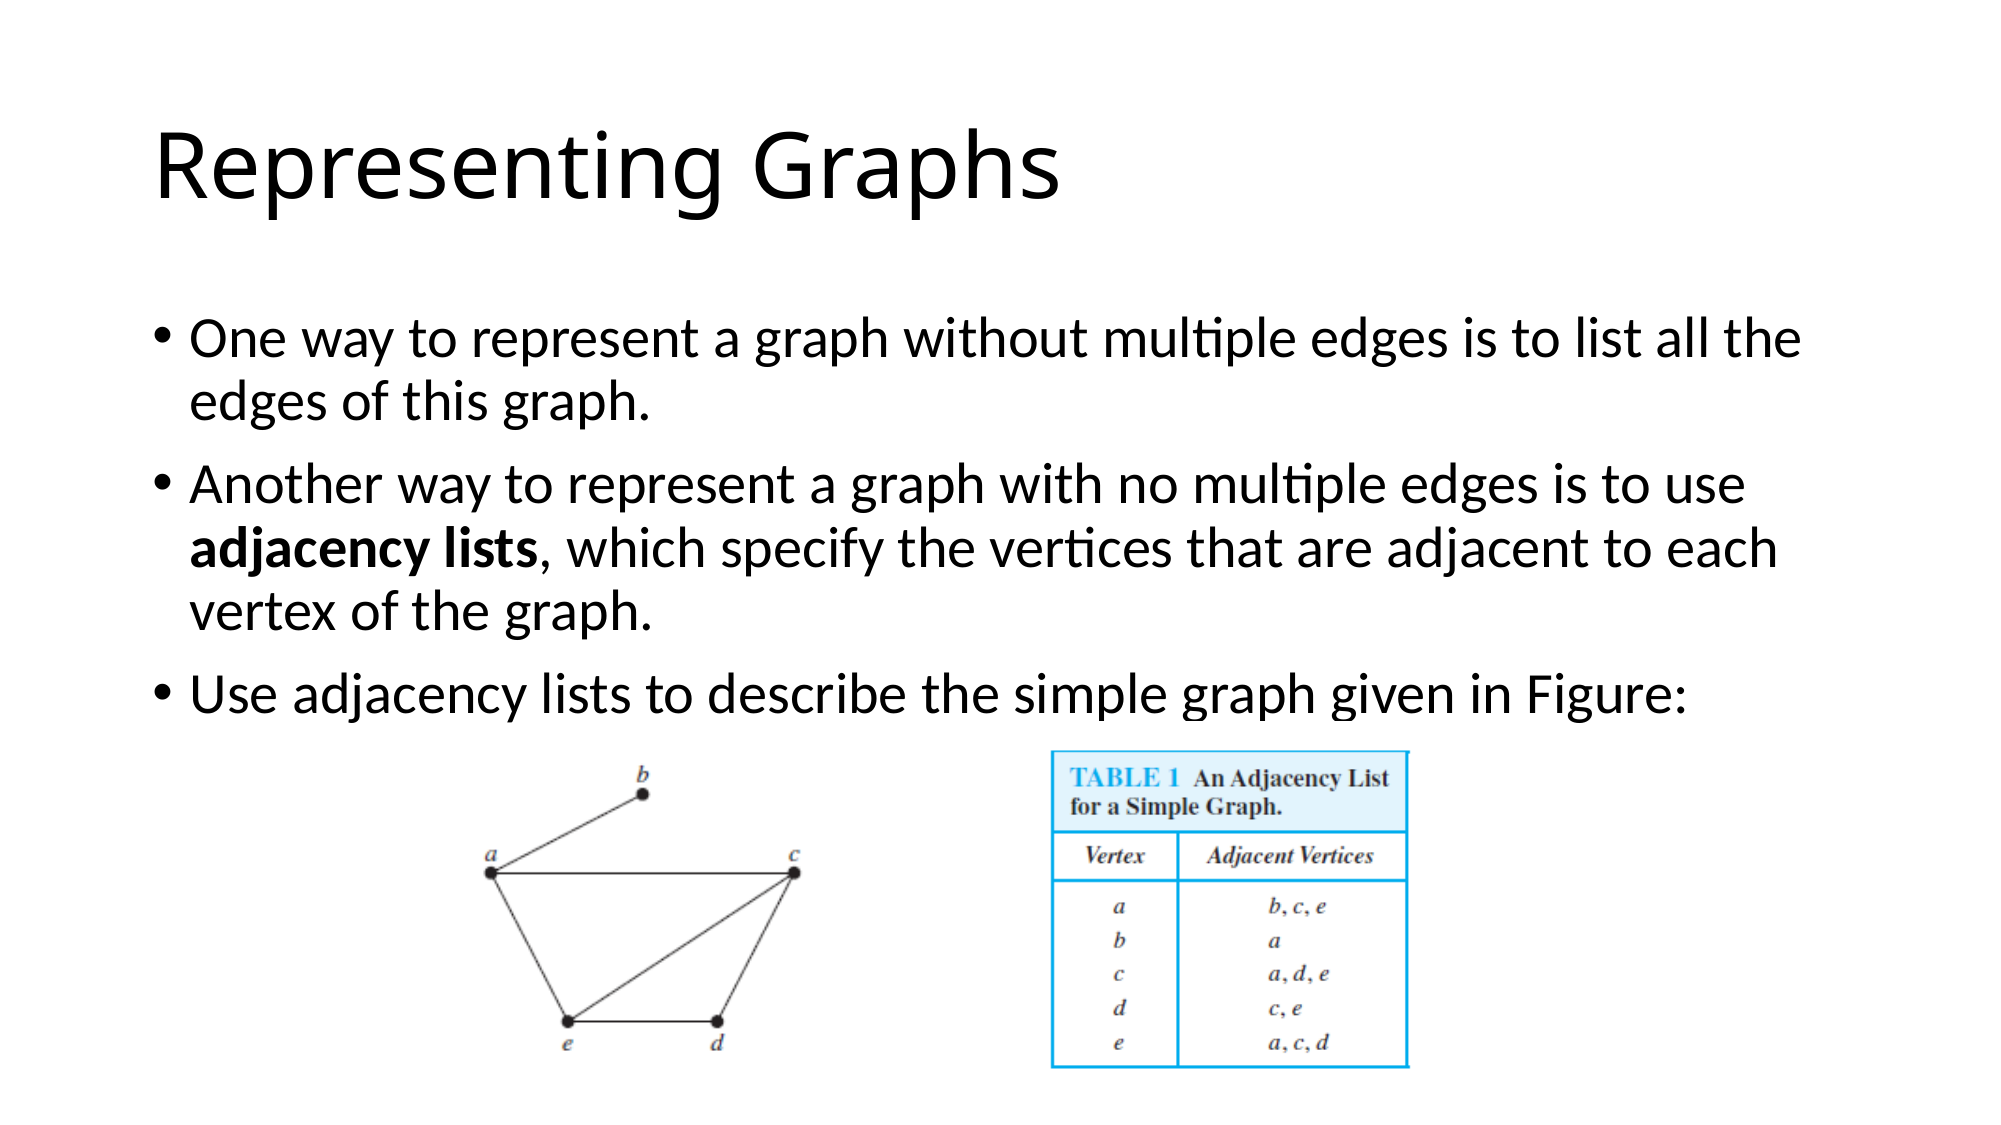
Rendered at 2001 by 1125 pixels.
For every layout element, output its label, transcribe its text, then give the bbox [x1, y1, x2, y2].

list One way to represent a graph without multiple edges is to list all the edges of this graph. Another way to represent a graph with no multiple edges is to use adjacency lists, which specify the vertices that are adjacent to each vertex of the graph. Use adjacency lists to describe the simple graph given in Figure: [137, 299, 1863, 1014]
title Representing Graphs [137, 59, 1863, 278]
picture [394, 749, 853, 1066]
picture [1034, 721, 1440, 1086]
